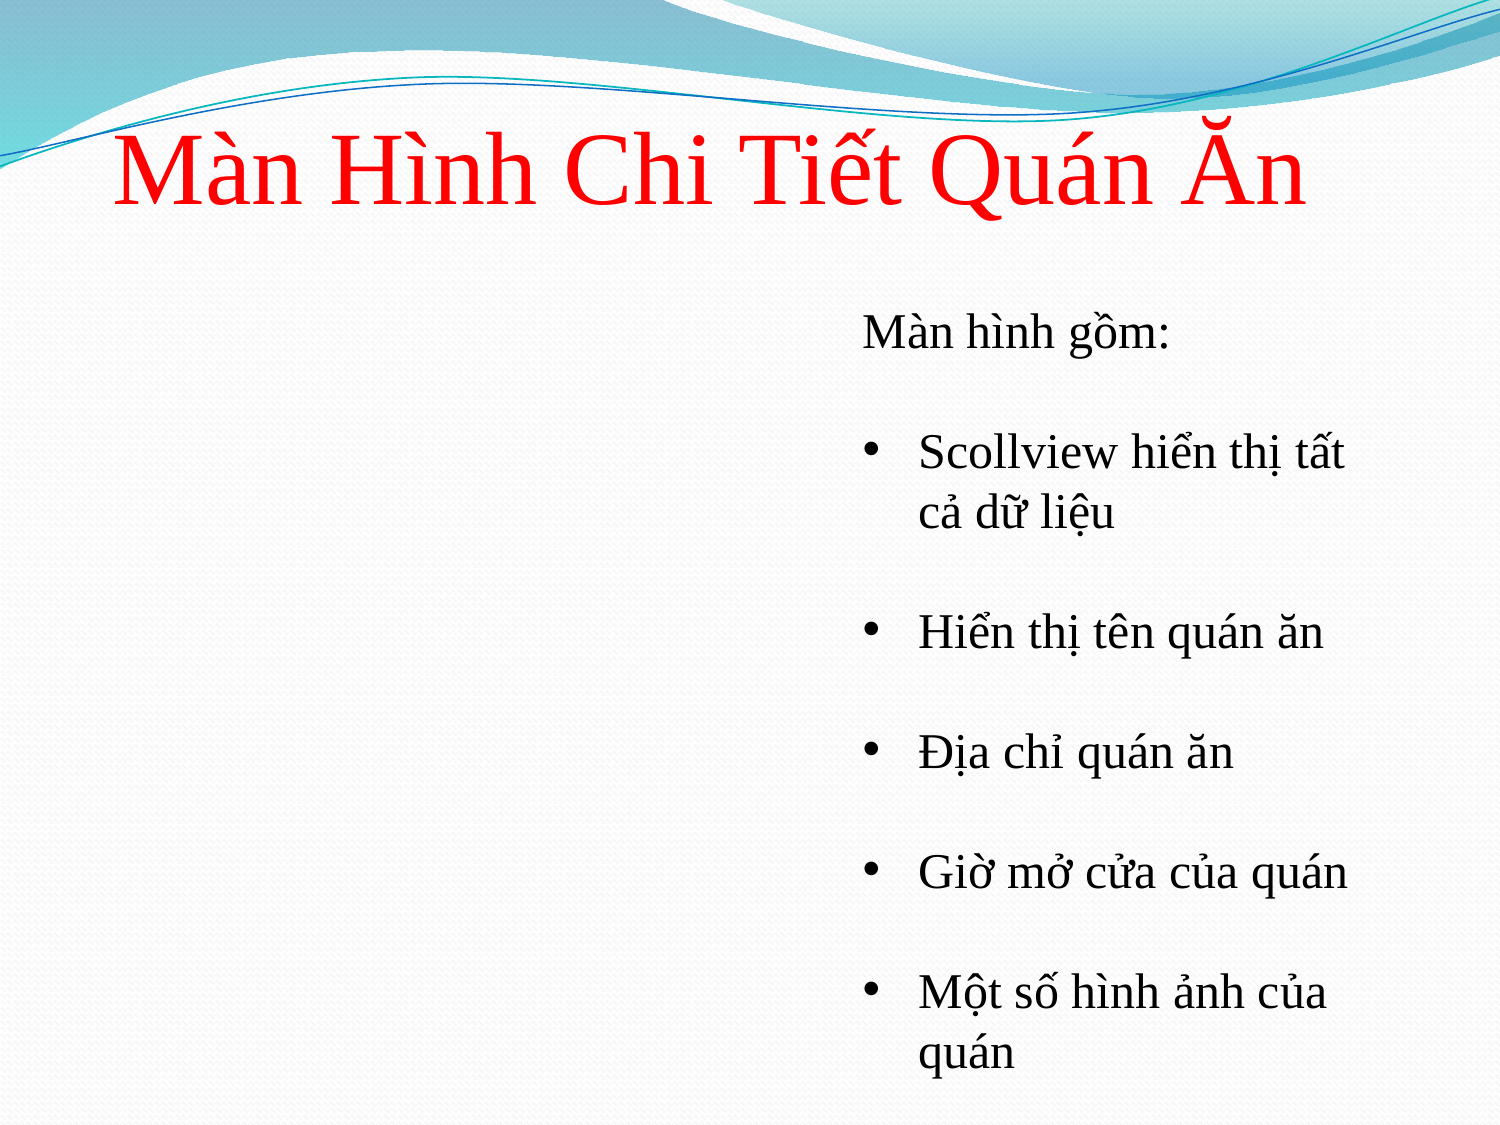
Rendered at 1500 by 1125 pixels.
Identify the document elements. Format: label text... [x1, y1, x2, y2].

text_box Màn hình gồm: Scollview hiển thị tất cả dữ liệu Hiển thị tên quán ăn Địa chỉ quán ăn Giờ mở cửa của quán Một số hình ảnh của quán [862, 265, 1400, 1079]
title Màn Hình Chi Tiết Quán Ăn [112, 24, 1413, 225]
